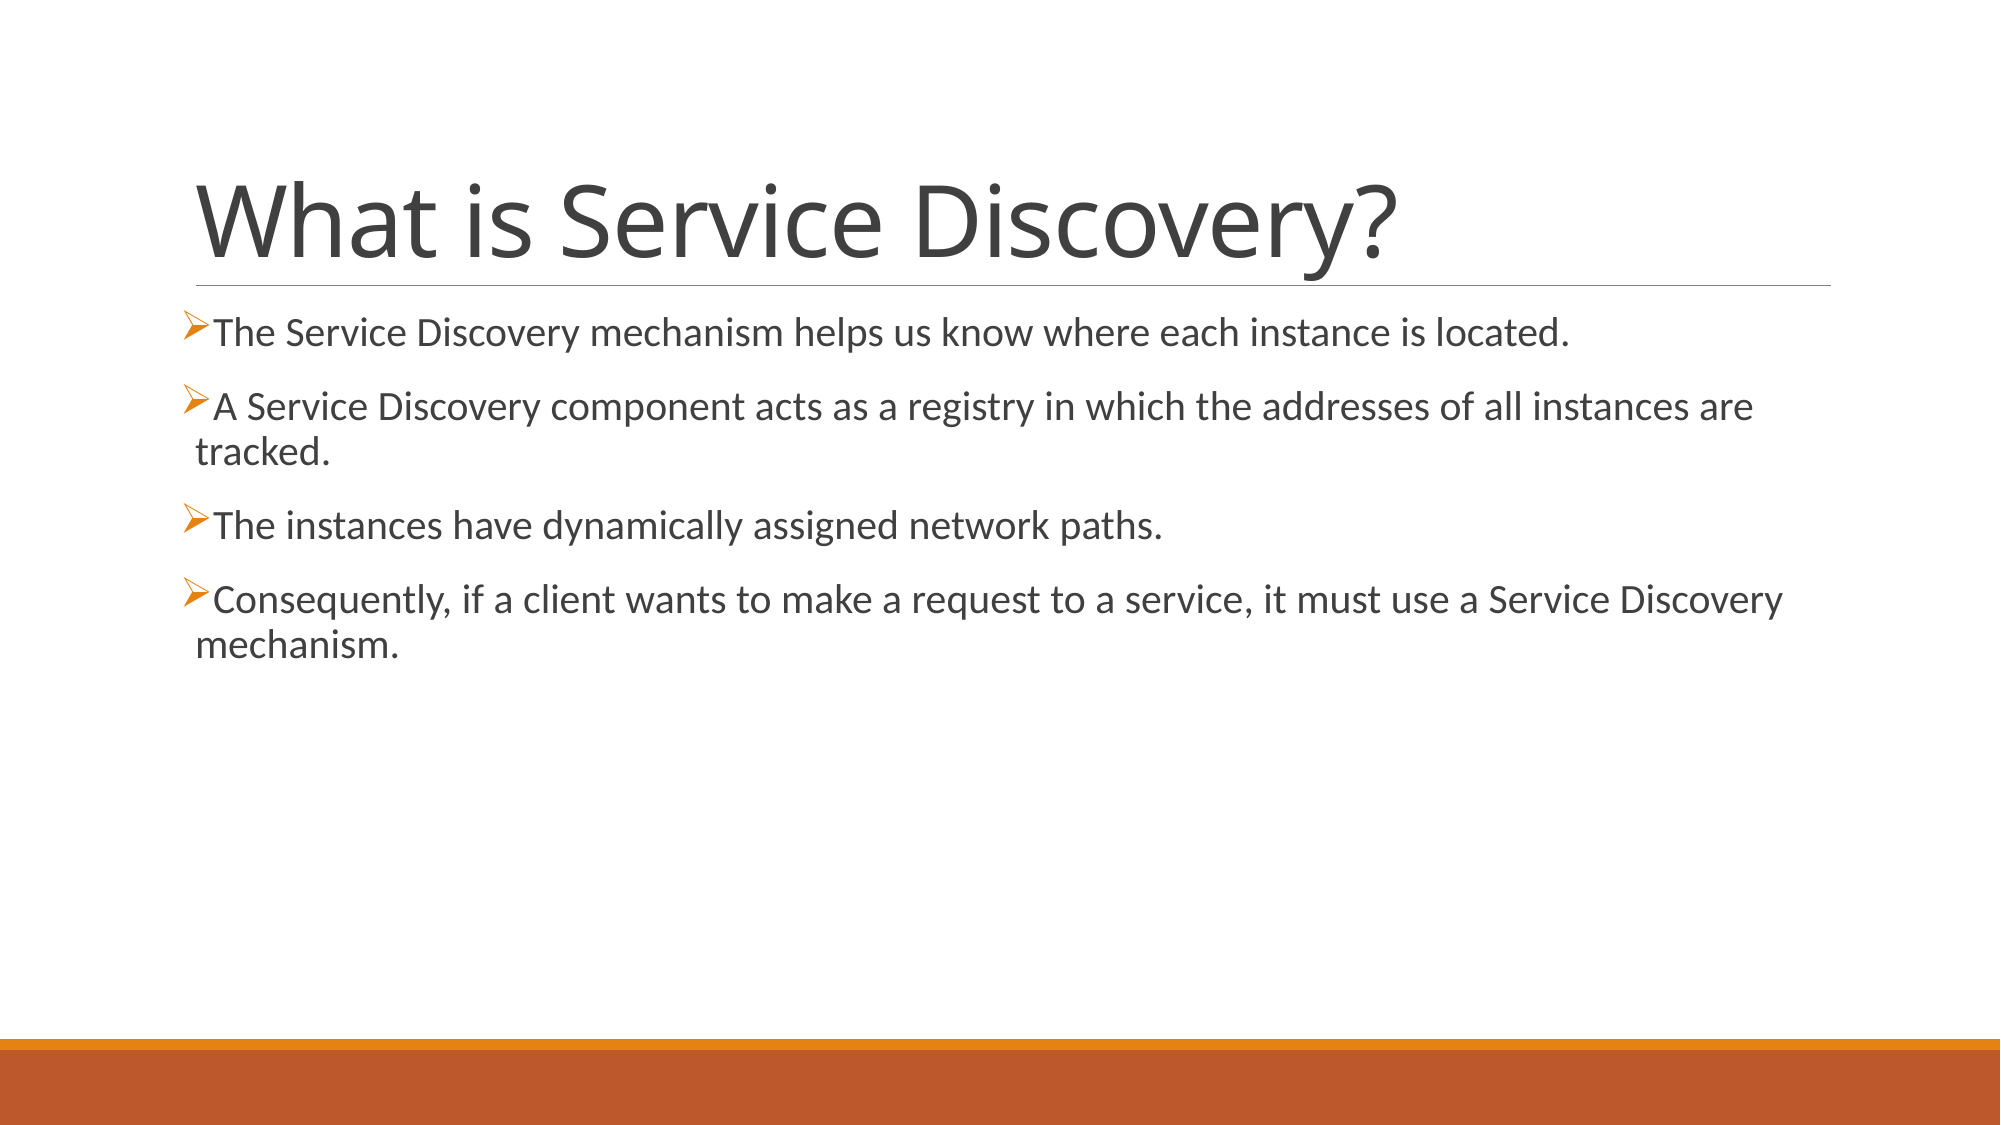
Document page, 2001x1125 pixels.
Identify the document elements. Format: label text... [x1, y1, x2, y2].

title What is Service Discovery? [180, 47, 1830, 285]
list The Service Discovery mechanism helps us know where each instance is located. A Service Discovery component acts as a registry in which the addresses of all instances are tracked. The instances have dynamically assigned network paths. Consequently, if a client wants to make a request to a service, it must use a Service Discovery mechanism. [180, 302, 1830, 963]
